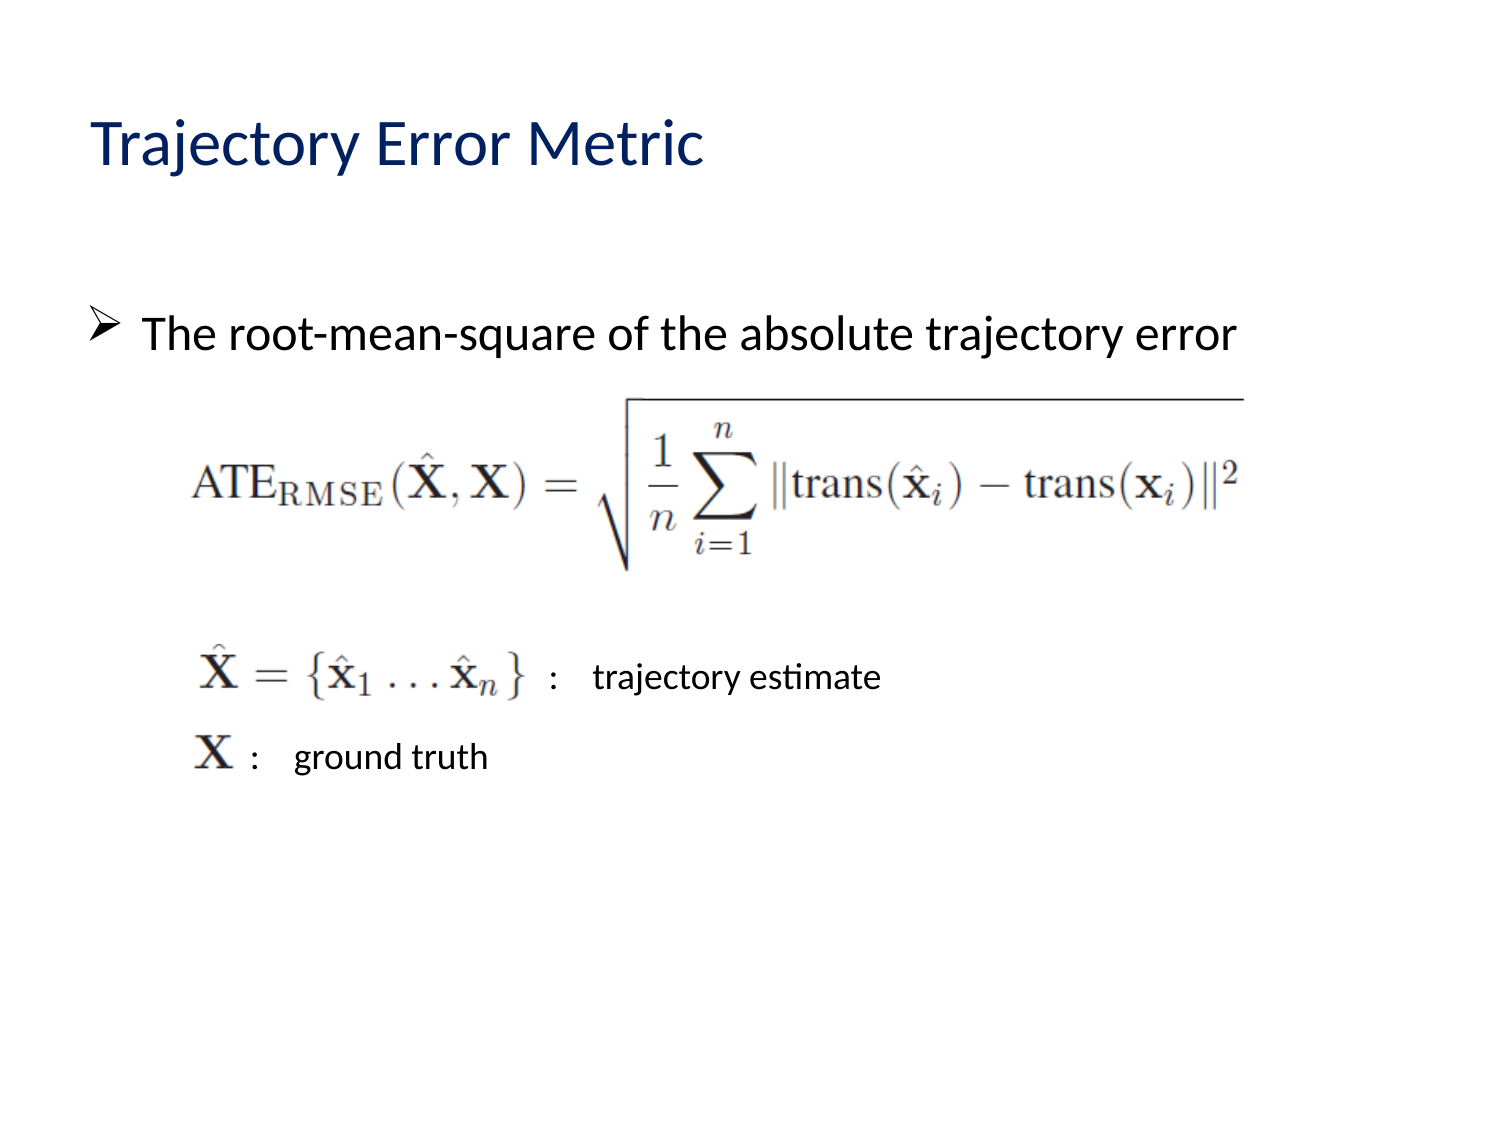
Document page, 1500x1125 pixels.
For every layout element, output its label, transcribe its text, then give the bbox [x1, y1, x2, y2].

picture [187, 726, 237, 779]
picture [198, 644, 528, 708]
text_box : ground truth [235, 724, 505, 785]
list The root-mean-square of the absolute trajectory error [70, 262, 1421, 598]
picture [163, 374, 1266, 590]
text_box : trajectory estimate [533, 644, 897, 705]
title Trajectory Error Metric [75, 45, 1425, 233]
